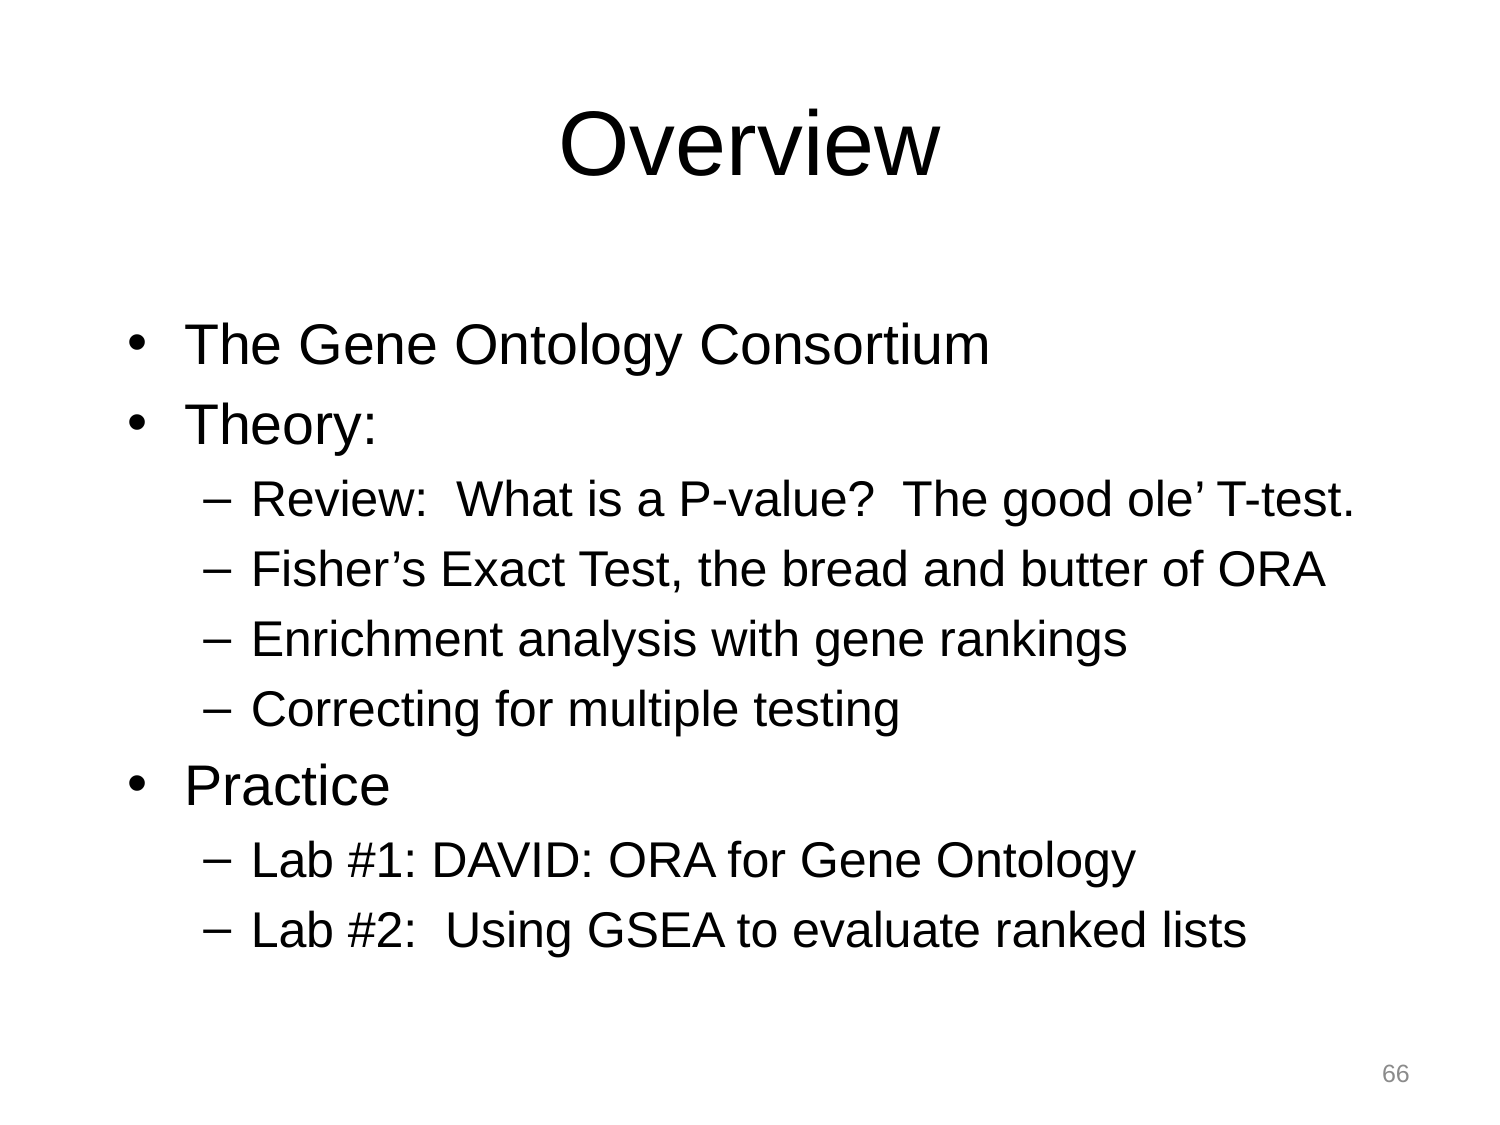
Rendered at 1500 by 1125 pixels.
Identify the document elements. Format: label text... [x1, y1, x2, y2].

slide_number 66 [1074, 1042, 1425, 1103]
title Overview [75, 45, 1425, 233]
list The Gene Ontology Consortium Theory: Review: What is a P-value? The good ole’ T-test. Fisher’s Exact Test, the bread and butter of ORA Enrichment analysis with gene rankings Correcting for multiple testing Practice Lab #1: DAVID: ORA for Gene Ontology Lab #2: Using GSEA to evaluate ranked lists [112, 299, 1388, 975]
